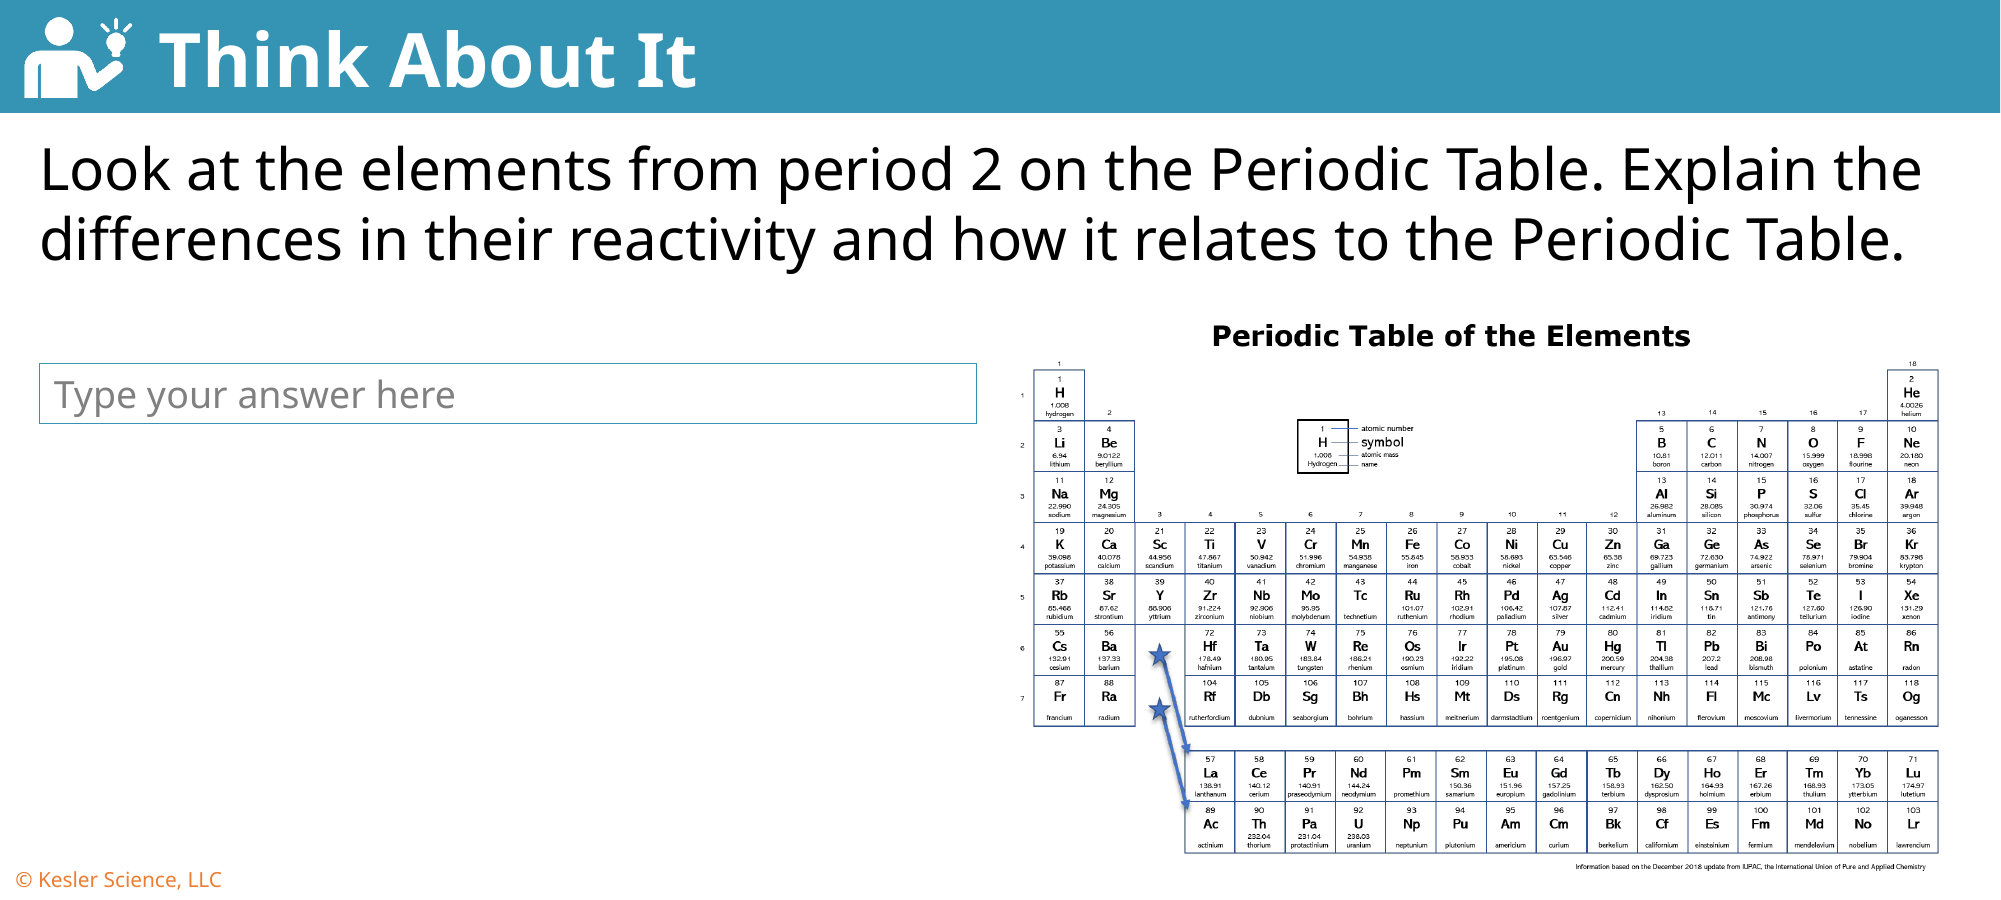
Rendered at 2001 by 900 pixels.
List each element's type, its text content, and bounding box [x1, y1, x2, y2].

picture [1012, 308, 1945, 875]
picture [11, 17, 148, 98]
text_box Type your answer here [39, 363, 977, 424]
